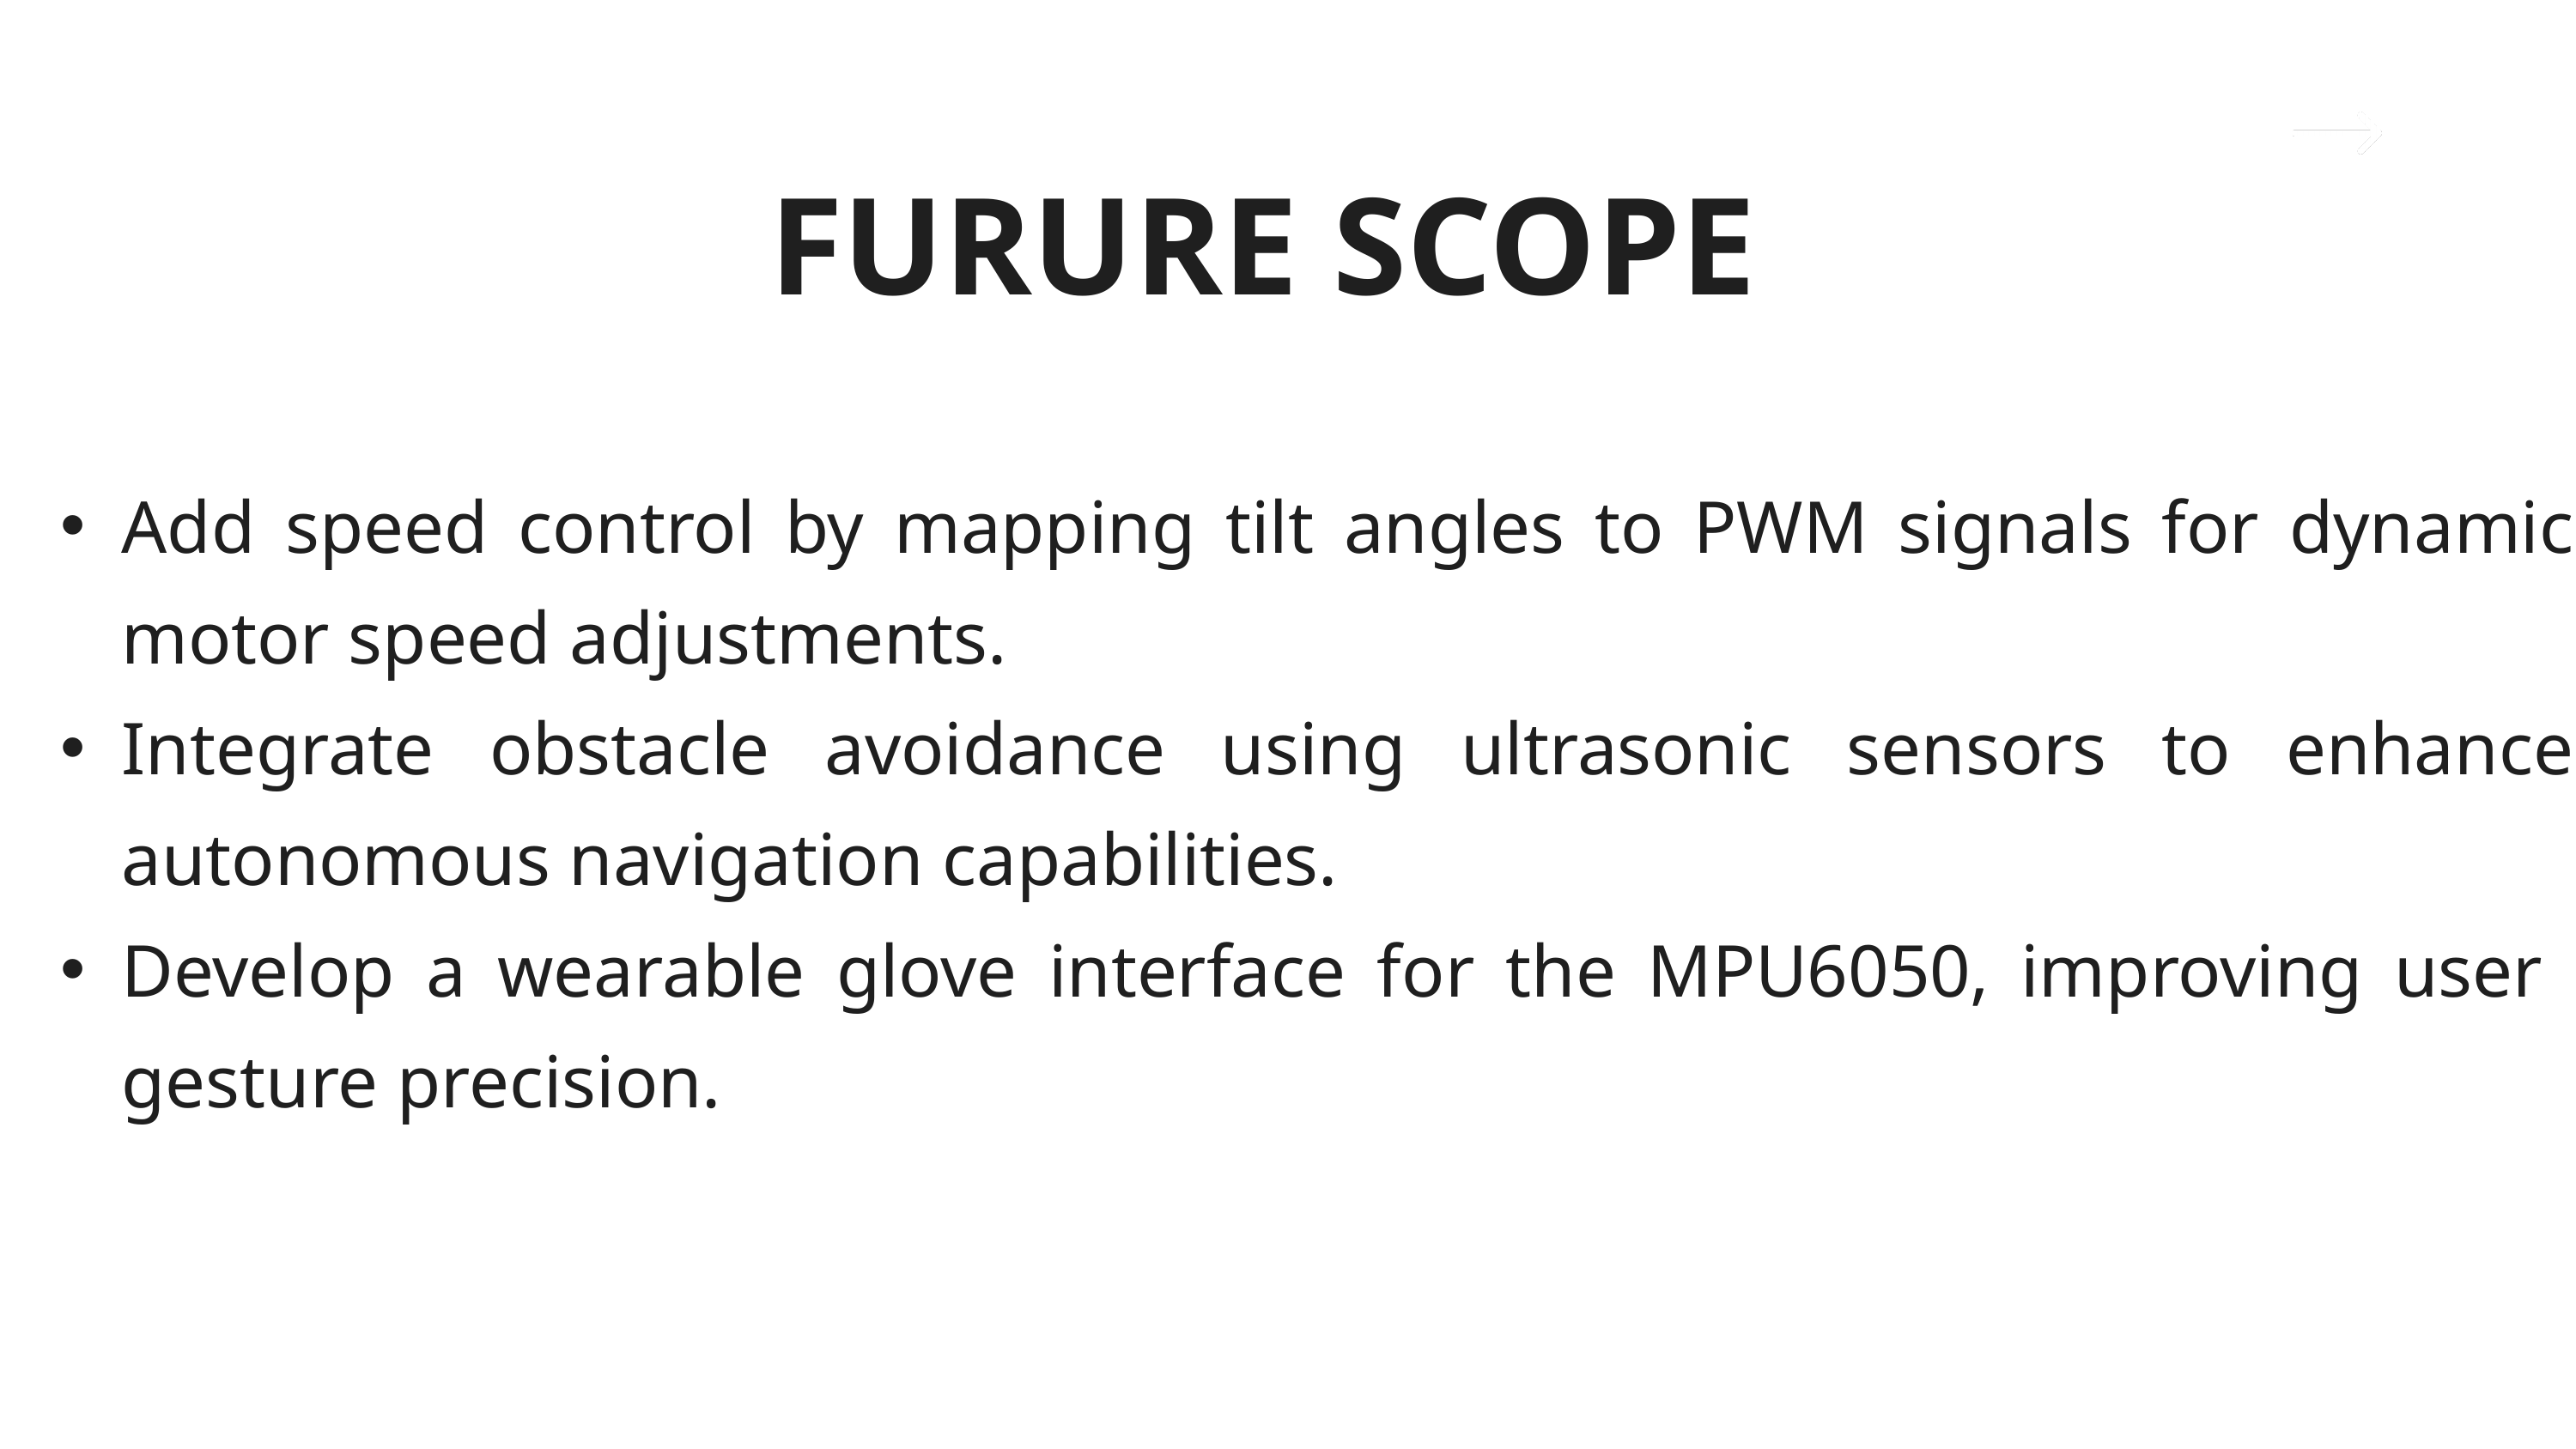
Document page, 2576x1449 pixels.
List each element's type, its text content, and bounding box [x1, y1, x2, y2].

text_box [2292, 112, 2382, 155]
text_box Add speed control by mapping tilt angles to PWM signals for dynamic motor speed adjustments. Integrate obstacle avoidance using ultrasonic sensors to enhance autonomous navigation capabilities. Develop a wearable glove interface for the MPU6050, improving user gesture precision. [0, 456, 2576, 1122]
text_box FURURE SCOPE [769, 133, 1807, 322]
